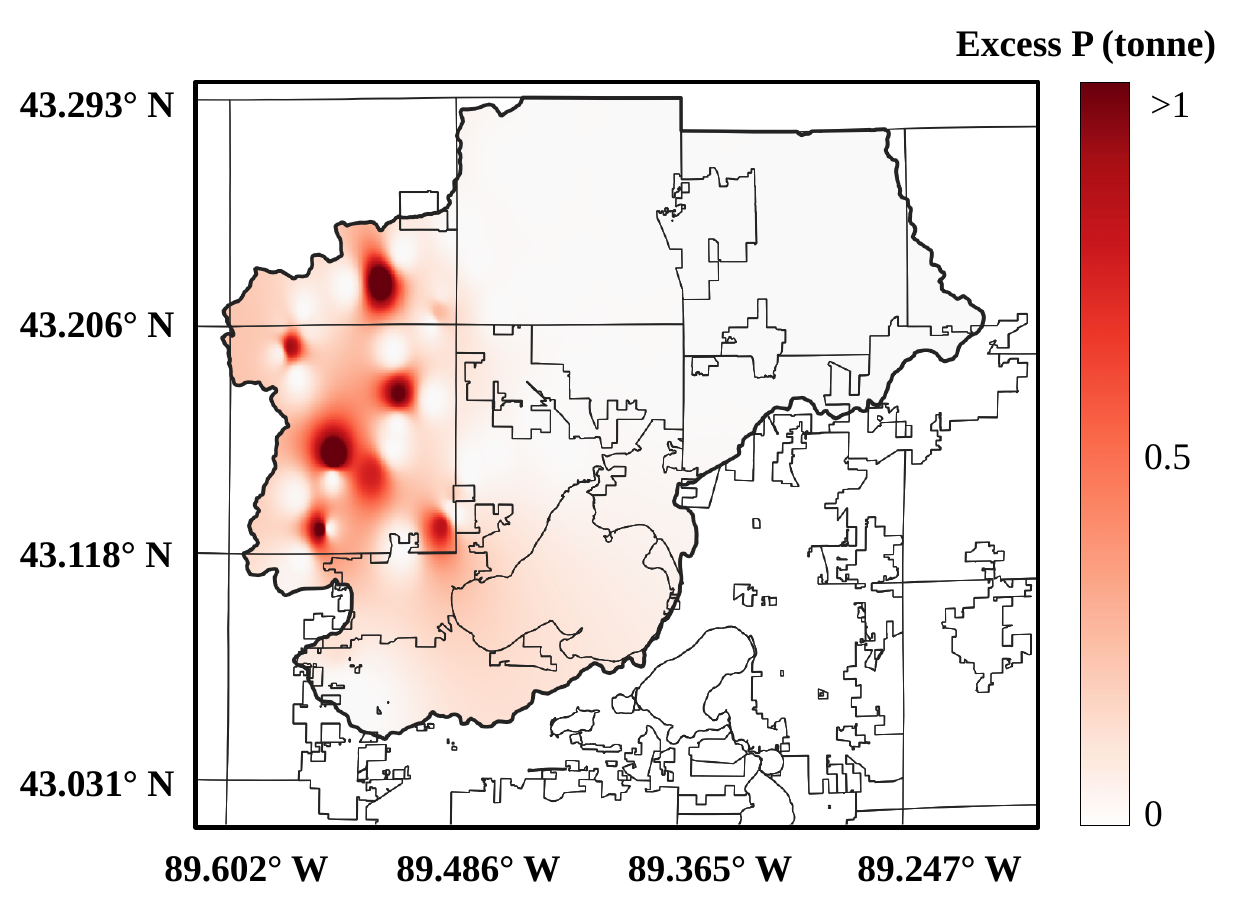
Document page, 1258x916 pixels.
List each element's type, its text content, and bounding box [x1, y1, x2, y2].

text_box Excess P (tonne) [941, 12, 1249, 72]
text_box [4, 72, 1249, 897]
